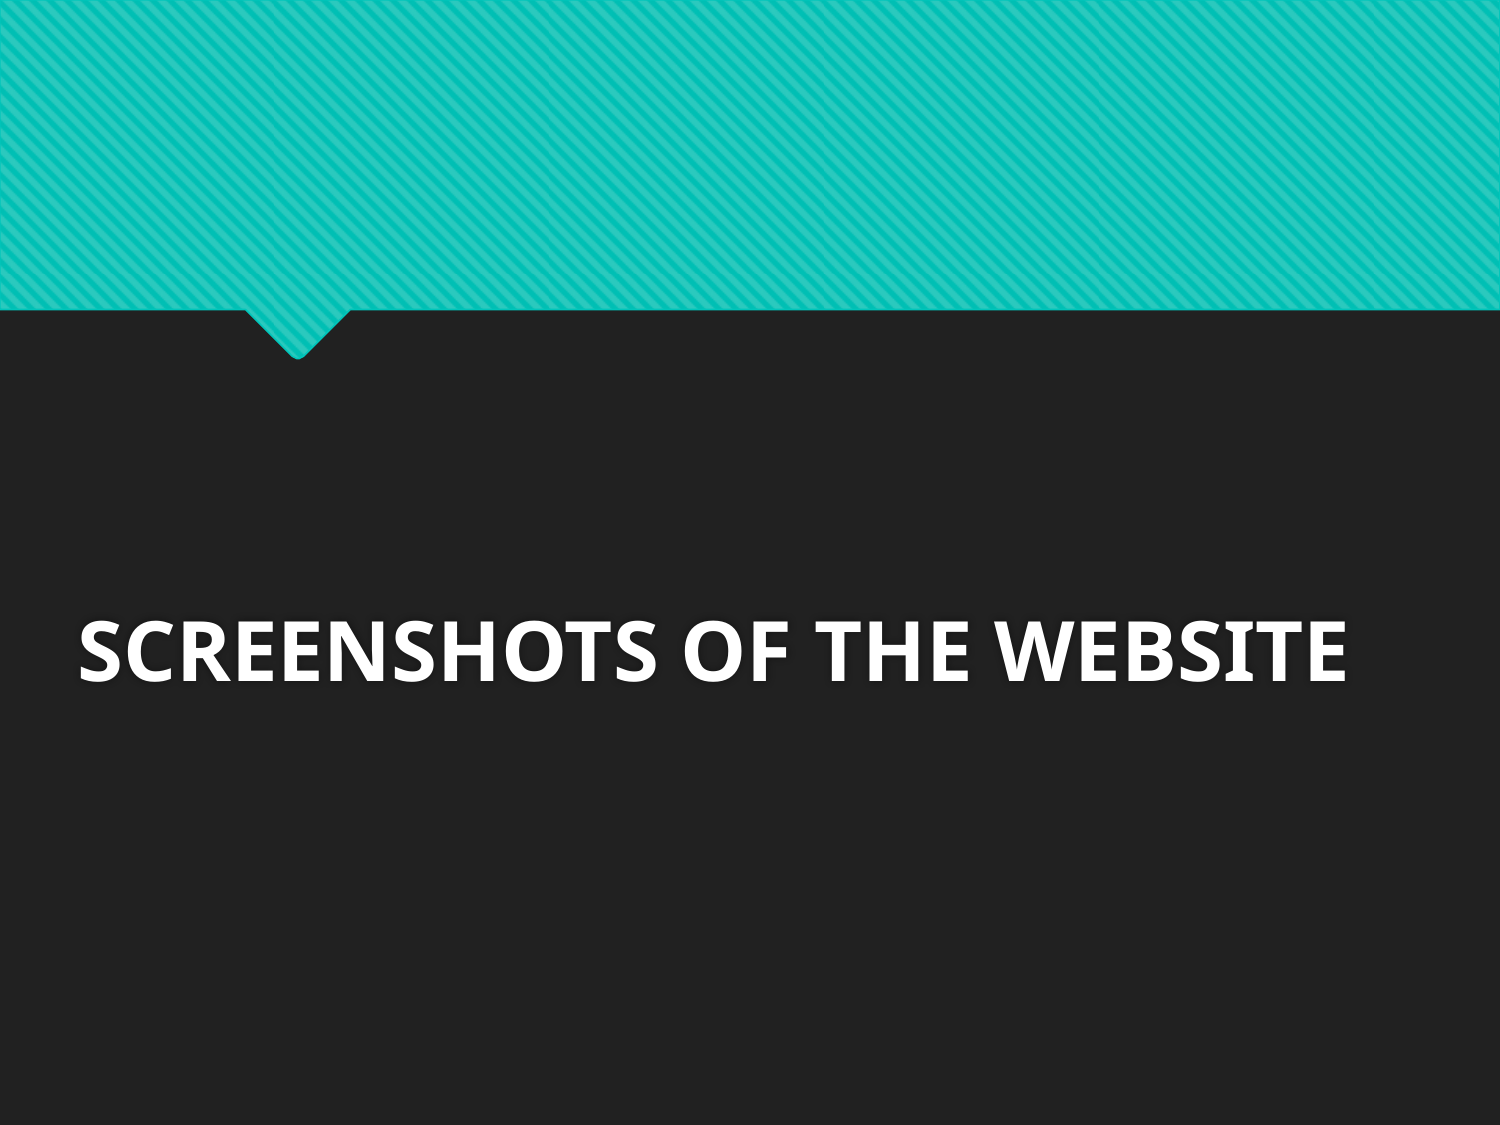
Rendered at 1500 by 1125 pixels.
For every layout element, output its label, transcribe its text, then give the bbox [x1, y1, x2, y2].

list SCREENSHOTS OF THE WEBSITE [62, 350, 1500, 947]
